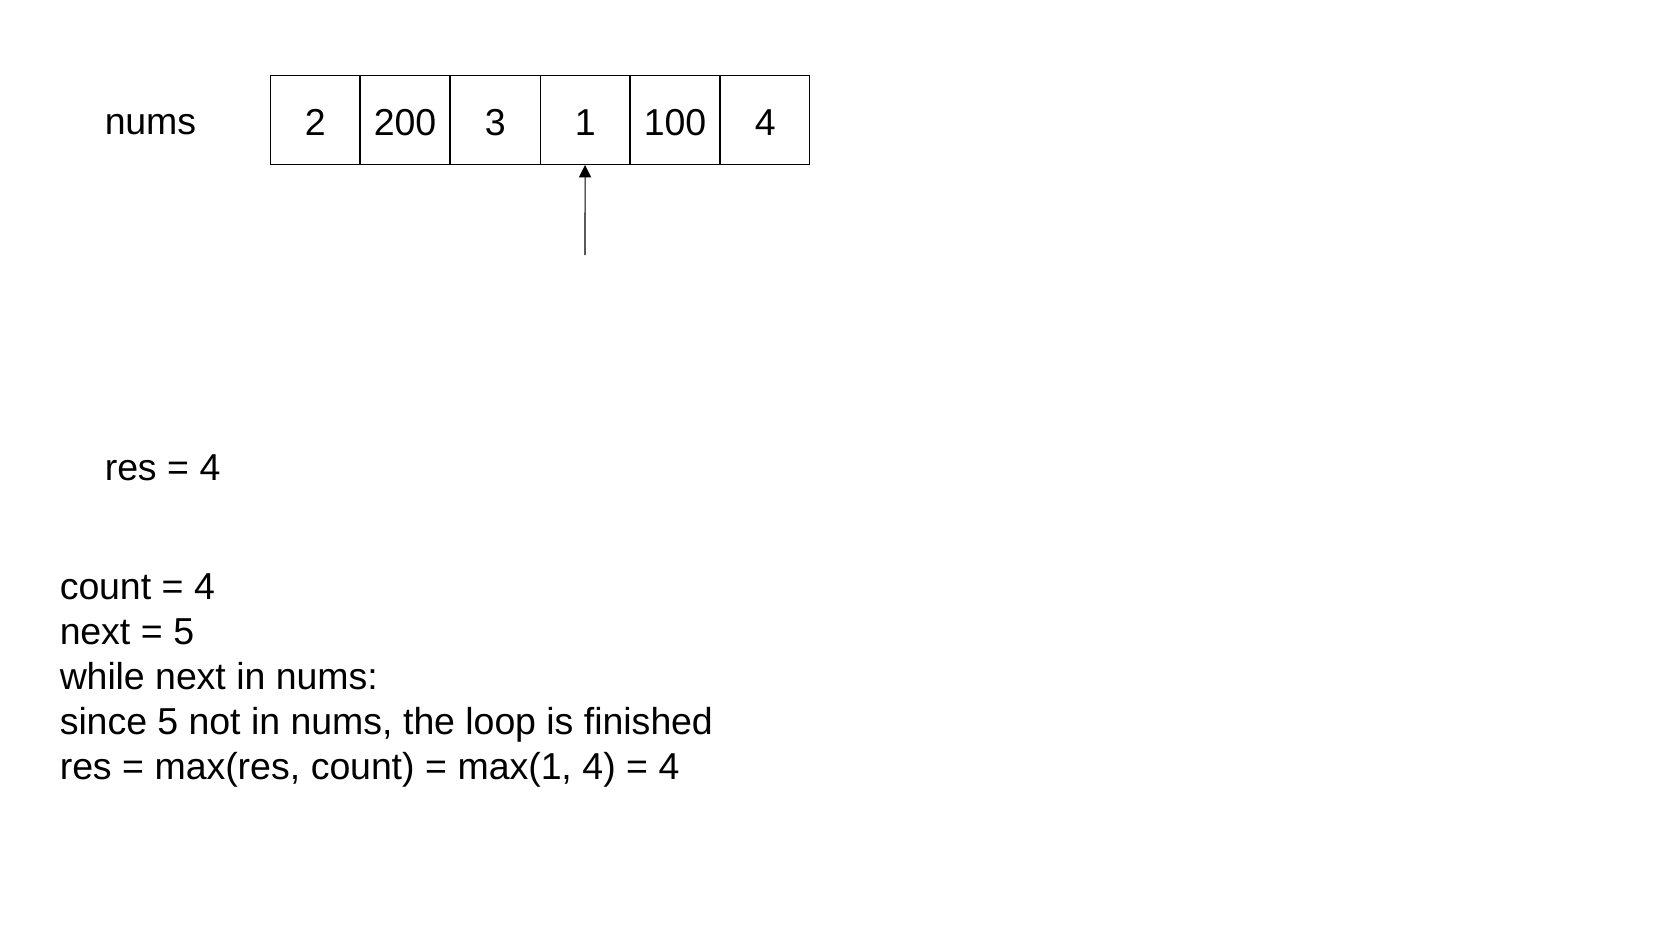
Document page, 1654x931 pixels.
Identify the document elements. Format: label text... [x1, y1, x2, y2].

text_box 200 [360, 75, 450, 165]
text_box 4 [720, 75, 810, 165]
text_box 3 [450, 75, 540, 165]
text_box 2 [270, 75, 360, 165]
text_box count = 4 next = 5 while next in nums: since 5 not in nums, the loop is finished res = max(res, count) = max(1, 4) = 4 [45, 554, 1605, 870]
text_box 1 [540, 75, 630, 165]
text_box res = 4 [89, 435, 255, 495]
text_box [578, 165, 592, 256]
text_box 100 [630, 75, 720, 165]
text_box nums [90, 90, 225, 150]
